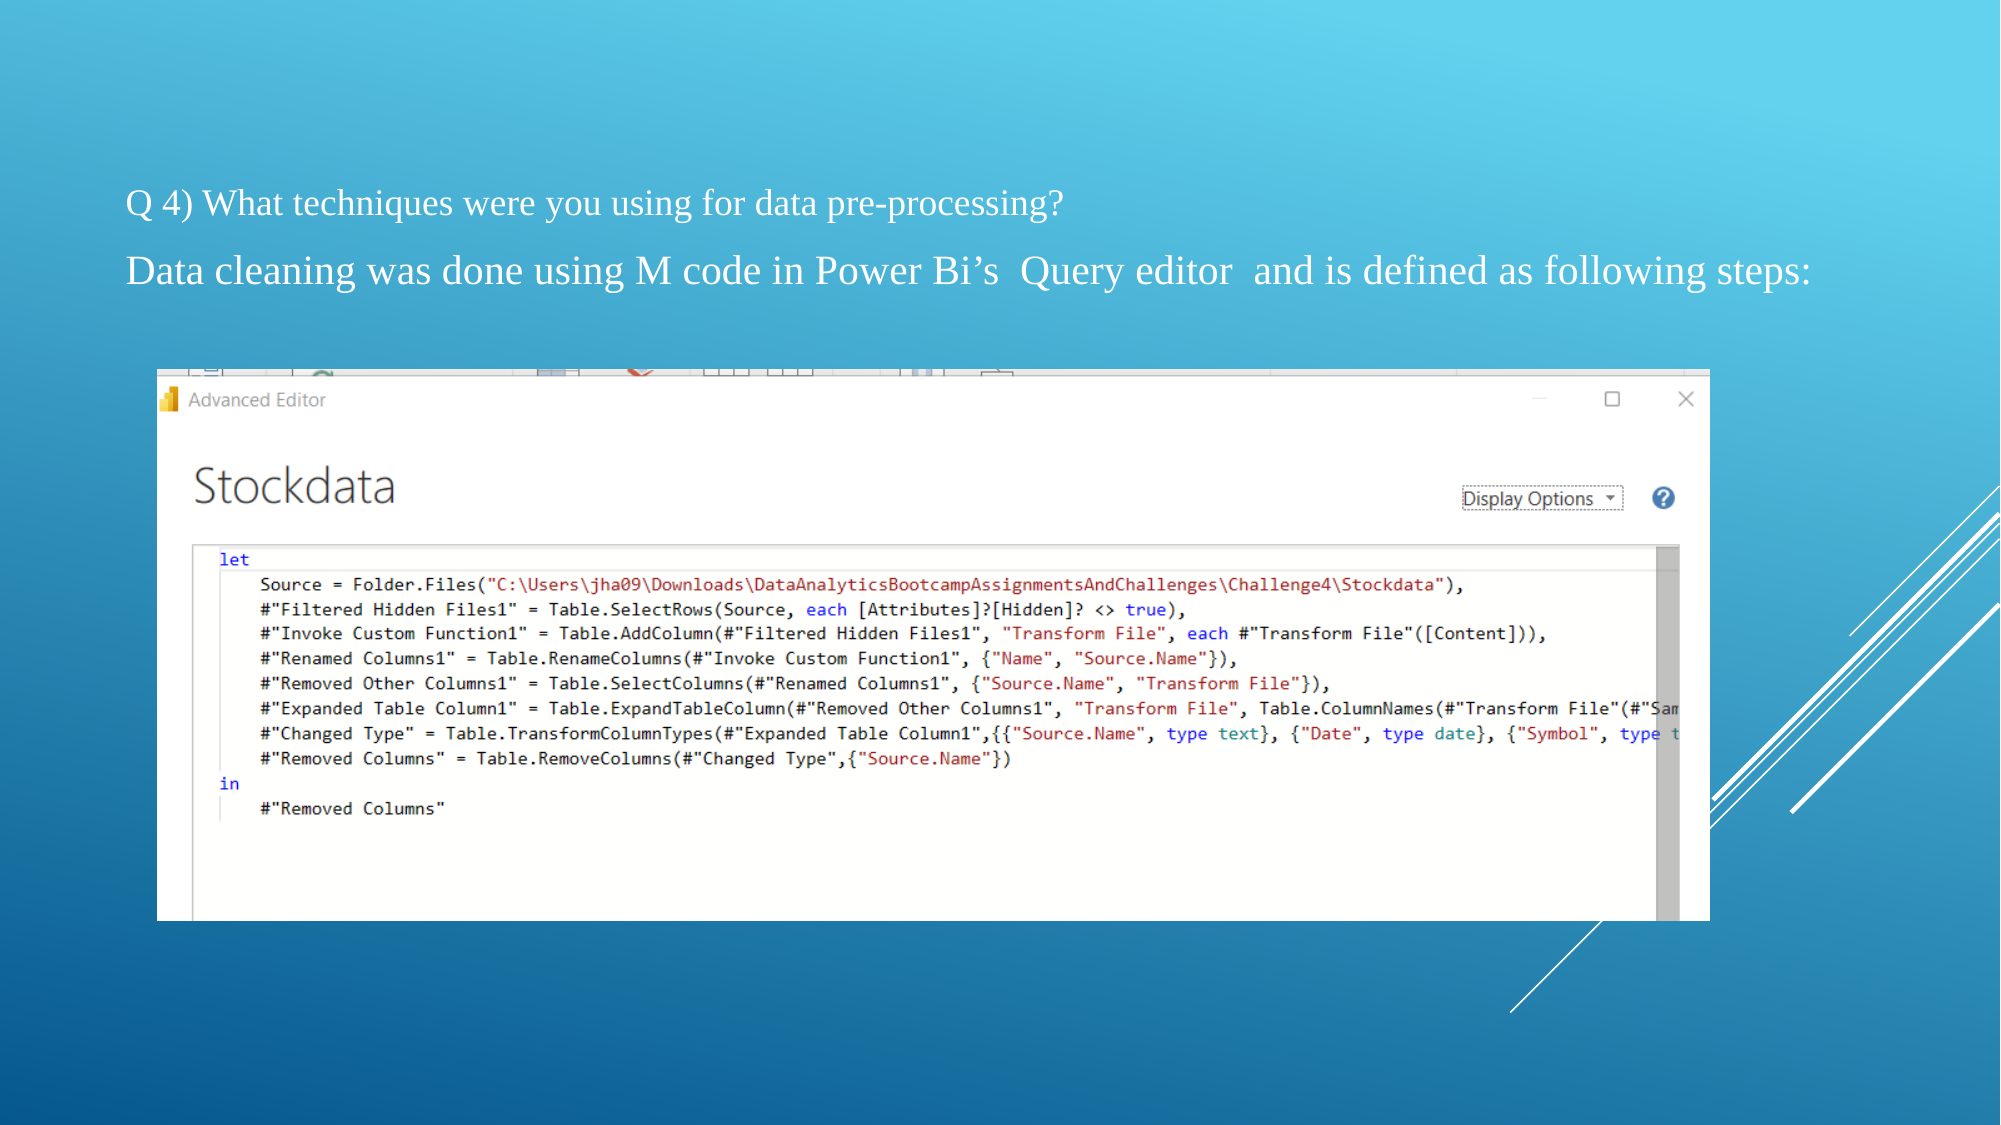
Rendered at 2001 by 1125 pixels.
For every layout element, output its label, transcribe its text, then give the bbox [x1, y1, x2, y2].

picture [156, 368, 1710, 921]
list Q 4) What techniques were you using for data pre-processing? Data cleaning was done using M code in Power Bi’s Query editor and is defined as following steps: [110, 0, 1928, 629]
